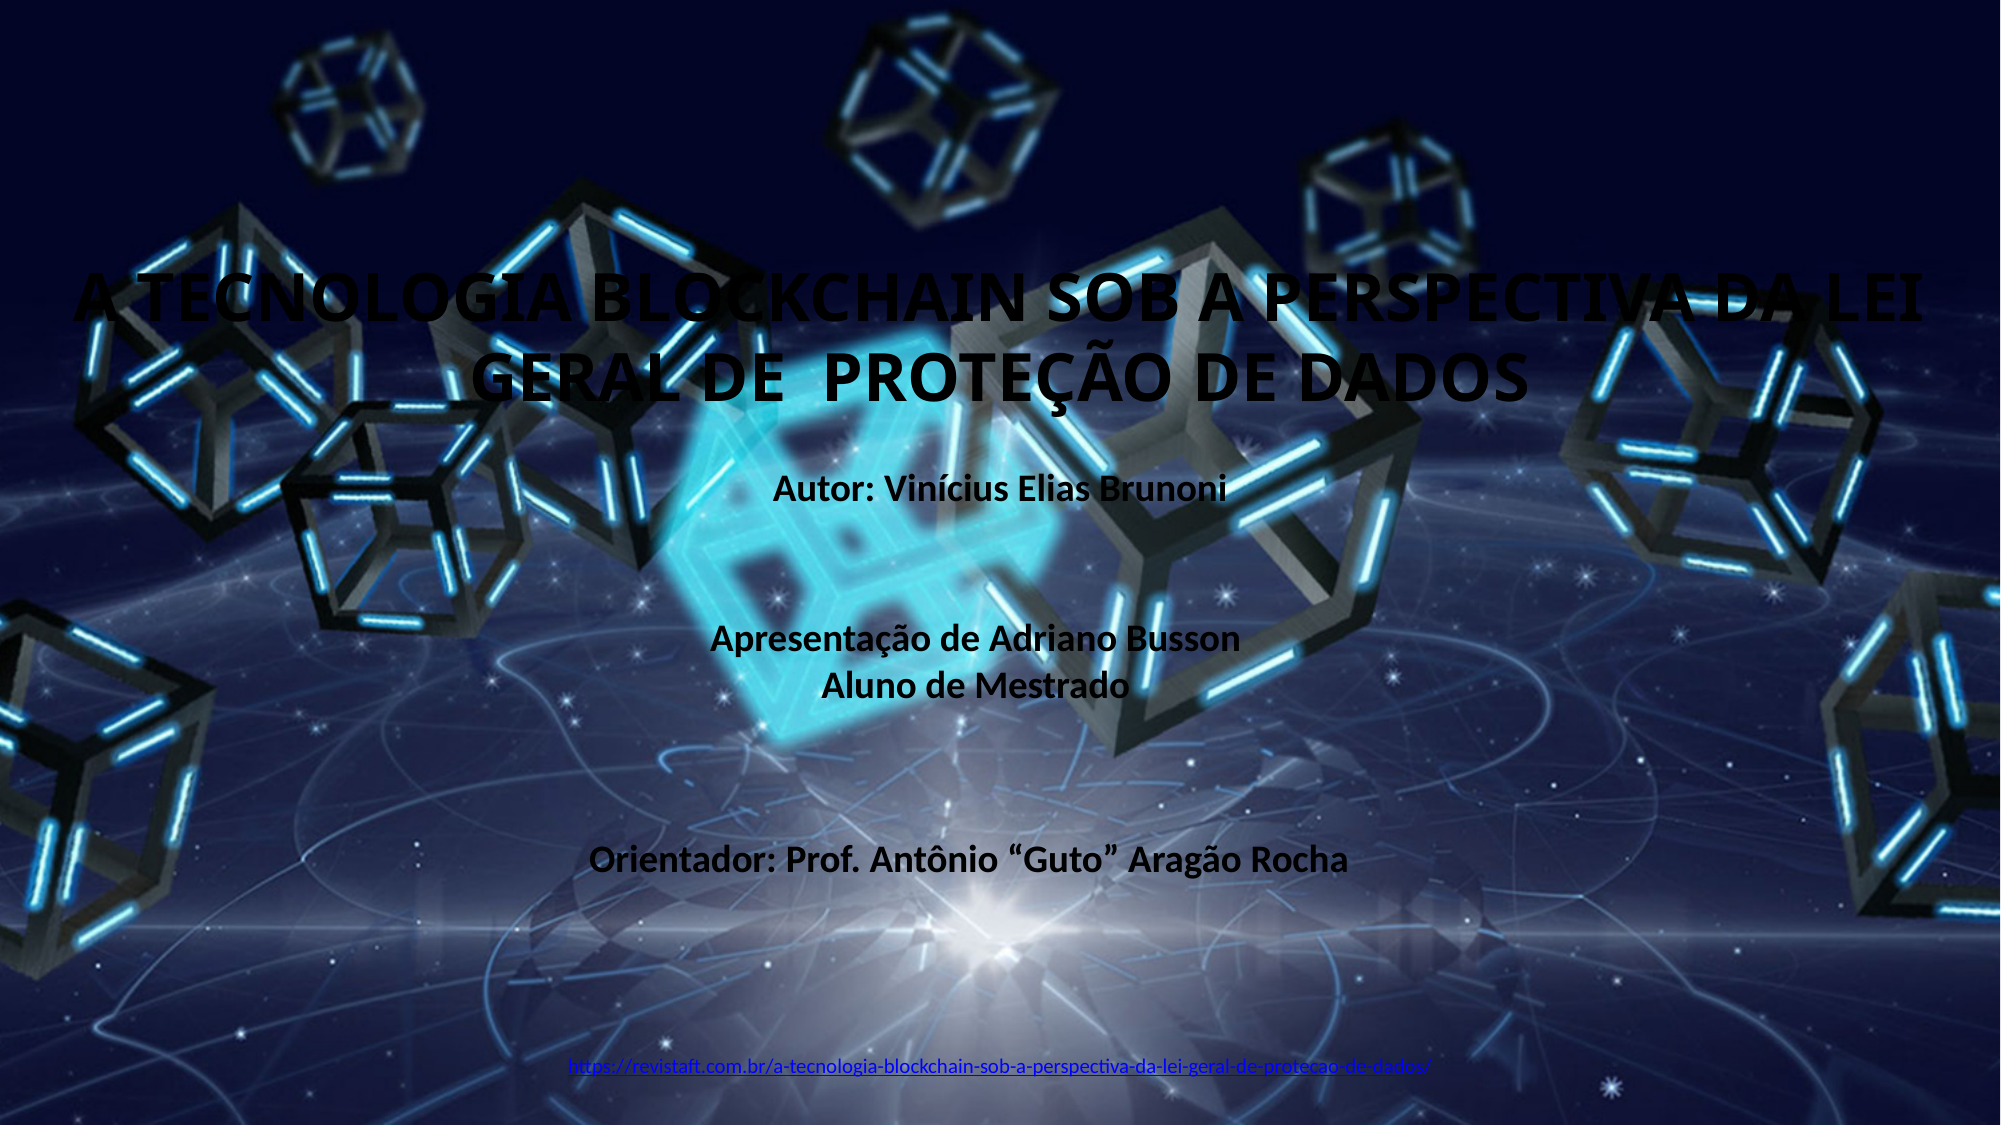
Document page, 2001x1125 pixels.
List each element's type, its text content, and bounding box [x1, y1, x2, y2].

text_box Apresentação de Adriano Busson Aluno de Mestrado [0, 605, 1976, 714]
picture [0, 0, 2001, 1125]
text_box Orientador: Prof. Antônio “Guto” Aragão Rocha [0, 825, 1969, 888]
text_box A TECNOLOGIA BLOCKCHAIN SOB A PERSPECTIVA DA LEI GERAL DE PROTEÇÃO DE DADOS [0, 247, 2000, 422]
text_box Autor: Vinícius Elias Brunoni [0, 455, 2000, 517]
text_box https://revistaft.com.br/a-tecnologia-blockchain-sob-a-perspectiva-da-lei-geral-de-protecao-de-dados/ [0, 1045, 2000, 1086]
